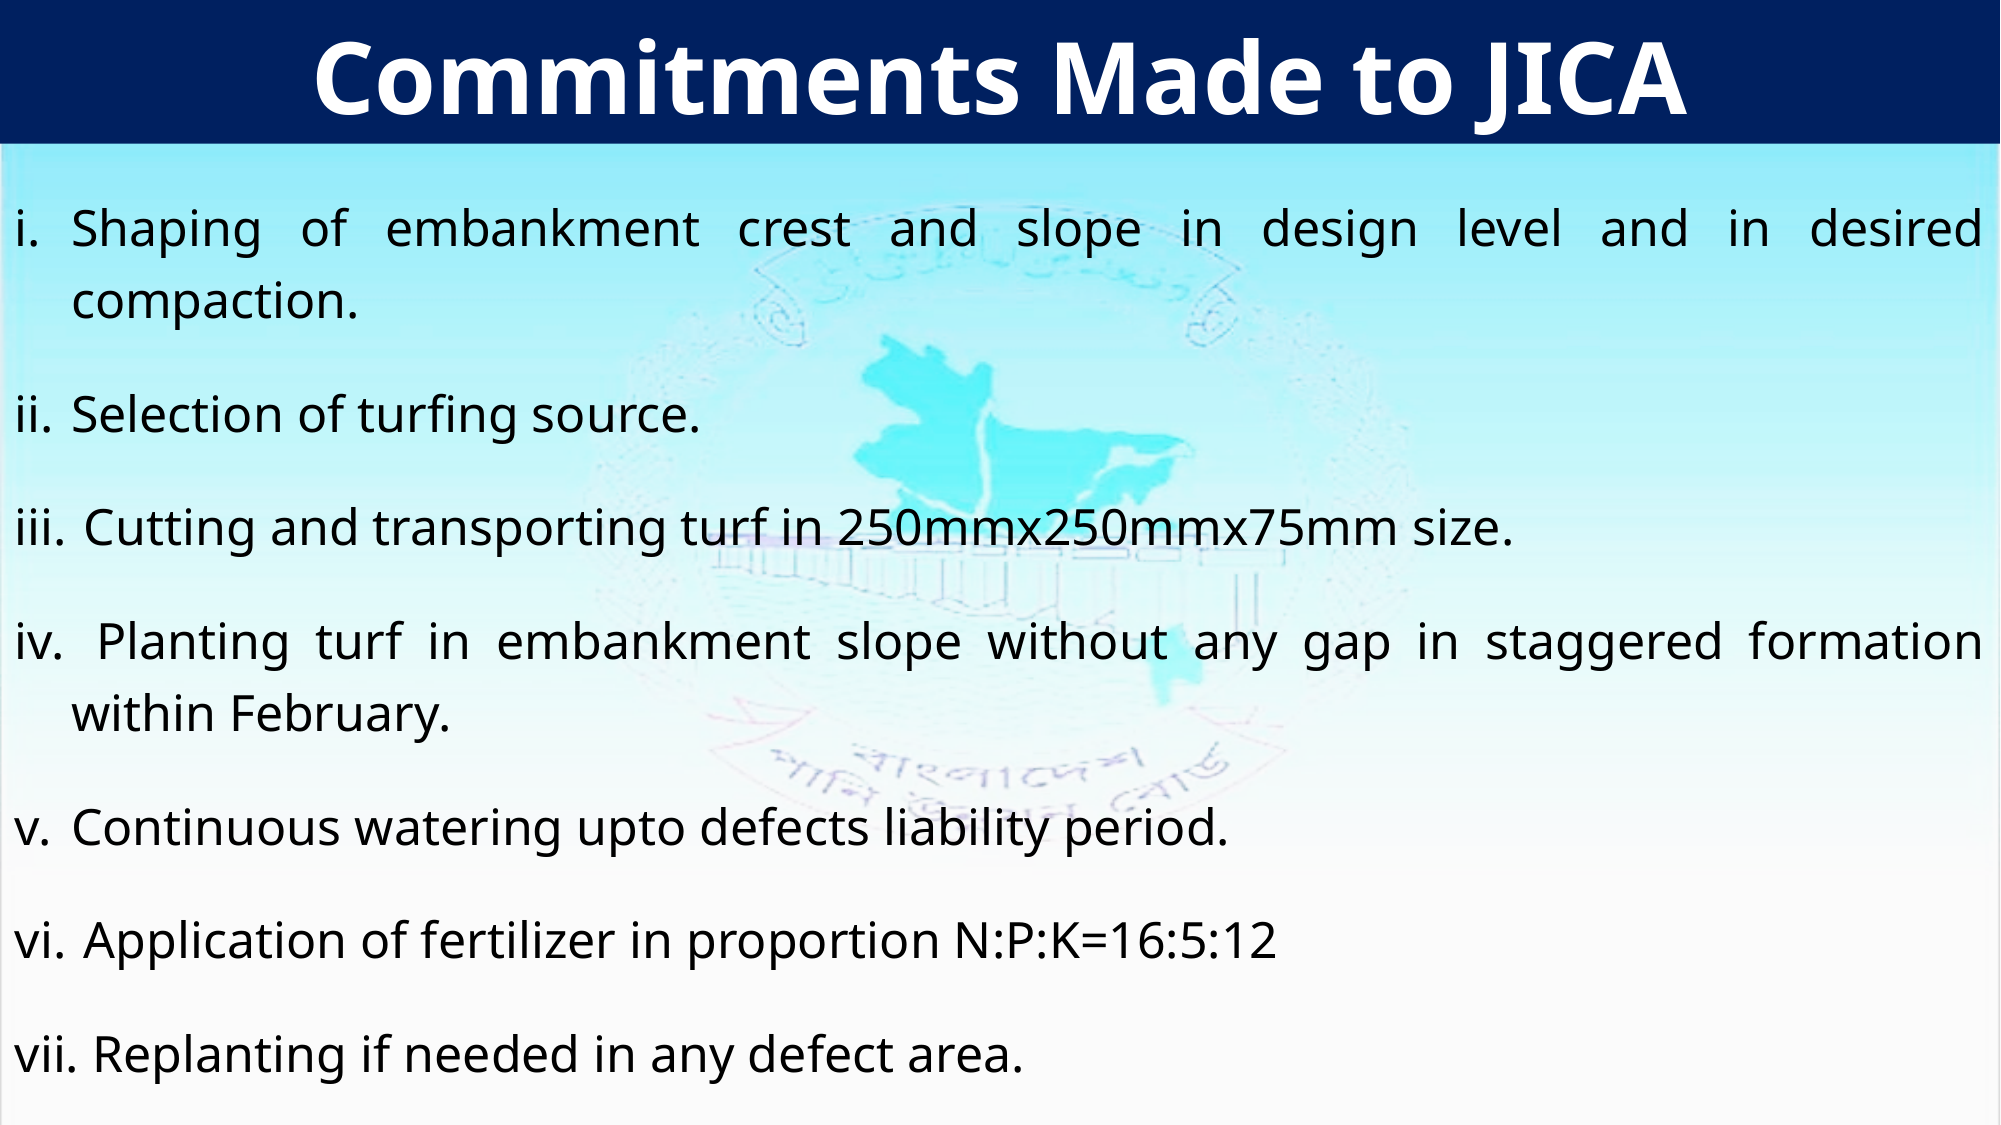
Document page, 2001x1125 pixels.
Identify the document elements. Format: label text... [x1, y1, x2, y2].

picture [0, 0, 2001, 1125]
text_box Shaping of embankment crest and slope in design level and in desired compaction. Selection of turfing source. Cutting and transporting turf in 250mmx250mmx75mm size. Planting turf in embankment slope without any gap in staggered formation within February. Continuous watering upto defects liability period. Application of fertilizer in proportion N:P:K=16:5:12 Replanting if needed in any defect area. [0, 177, 2000, 1090]
title Commitments Made to JICA [0, 0, 2000, 144]
